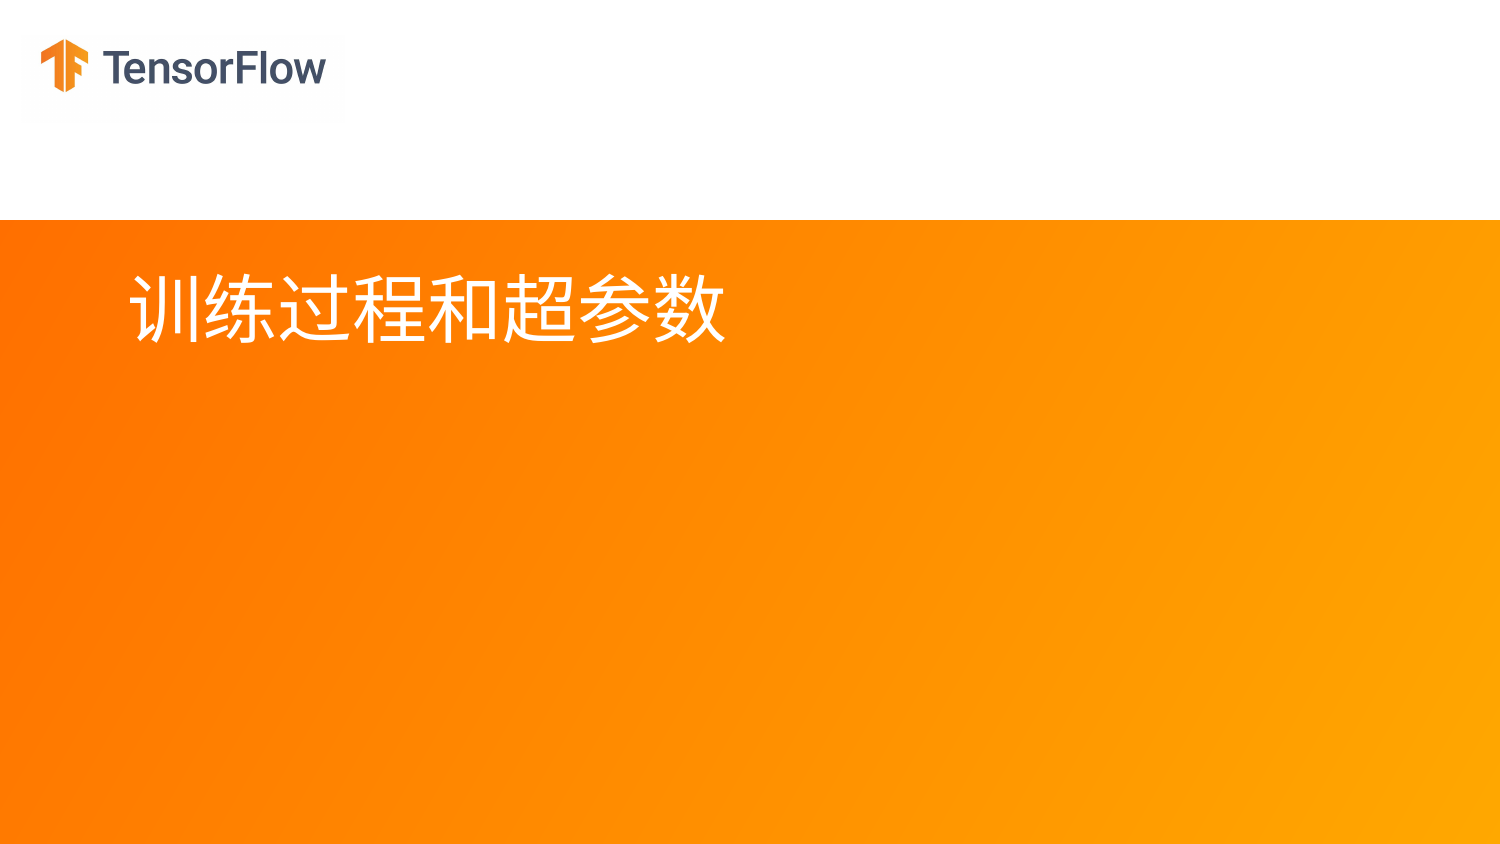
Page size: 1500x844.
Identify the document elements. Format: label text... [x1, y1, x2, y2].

title 训练过程和超参数 [118, 161, 1313, 454]
picture [21, 35, 345, 123]
